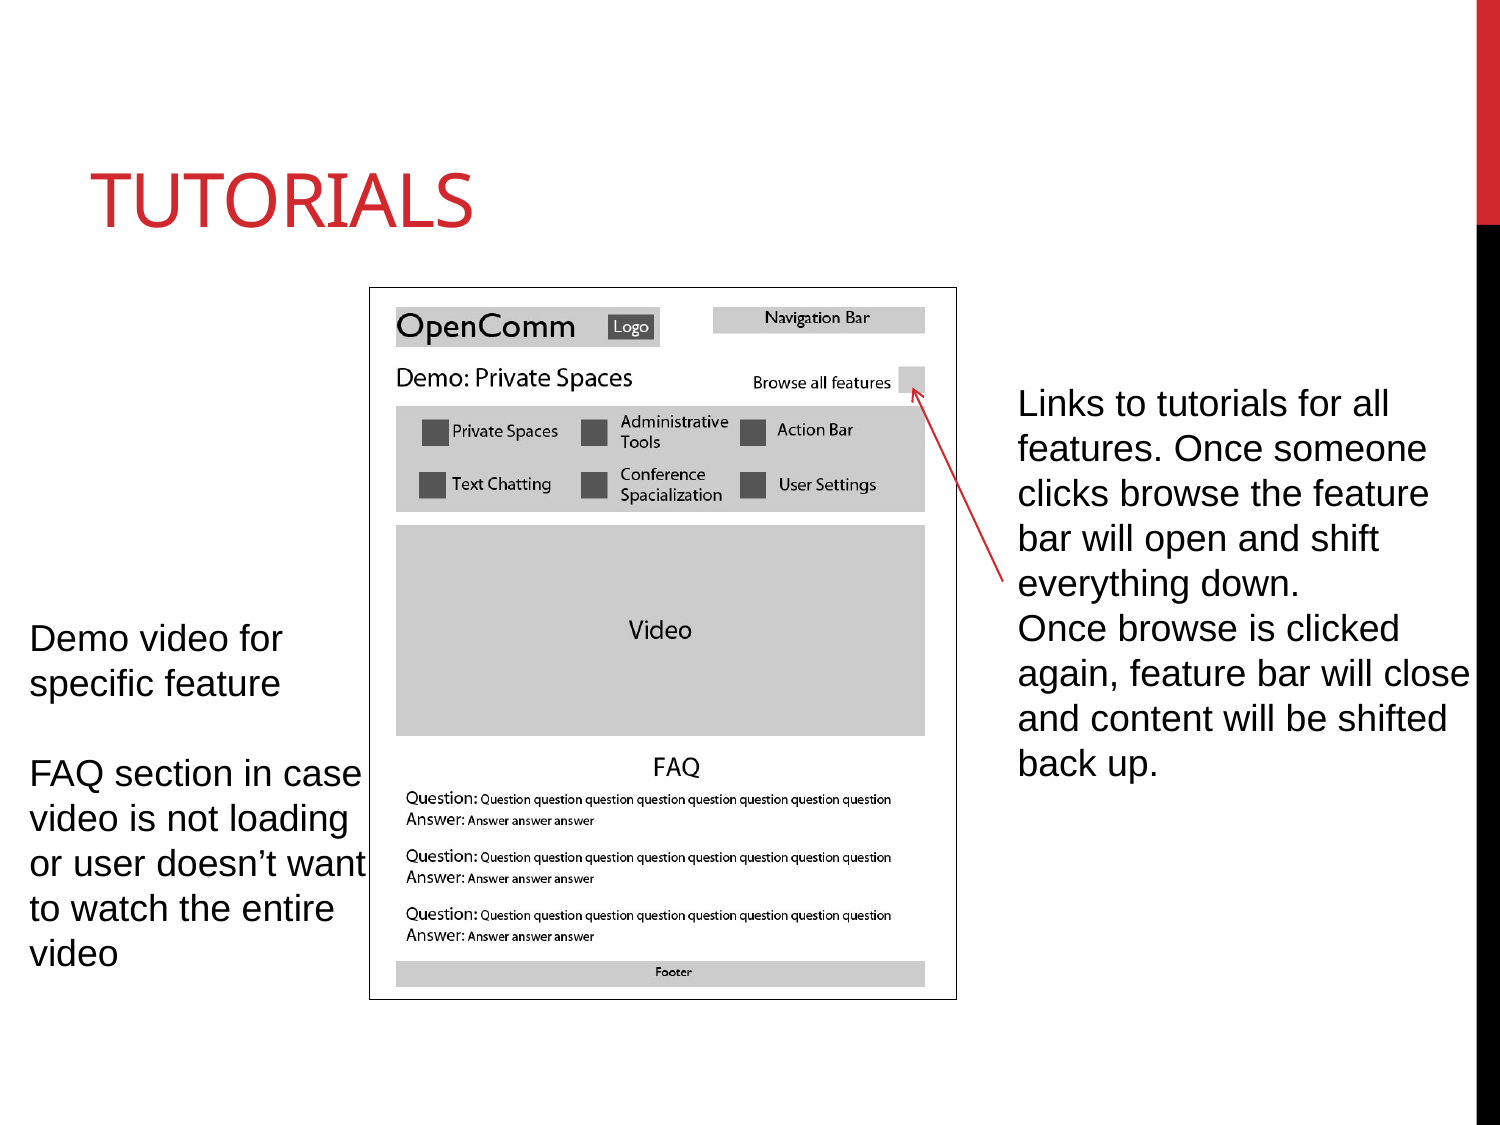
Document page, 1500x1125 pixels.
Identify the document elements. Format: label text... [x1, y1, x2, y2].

picture [369, 286, 957, 1001]
text_box Links to tutorials for all features. Once someone clicks browse the feature bar will open and shift everything down. Once browse is clicked again, feature bar will close and content will be shifted back up. [1002, 371, 1486, 792]
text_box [911, 386, 1001, 585]
text_box Demo video for specific feature FAQ section in case video is not loading or user doesn’t want to watch the entire video [14, 606, 367, 982]
title Tutorials [75, 25, 1025, 250]
